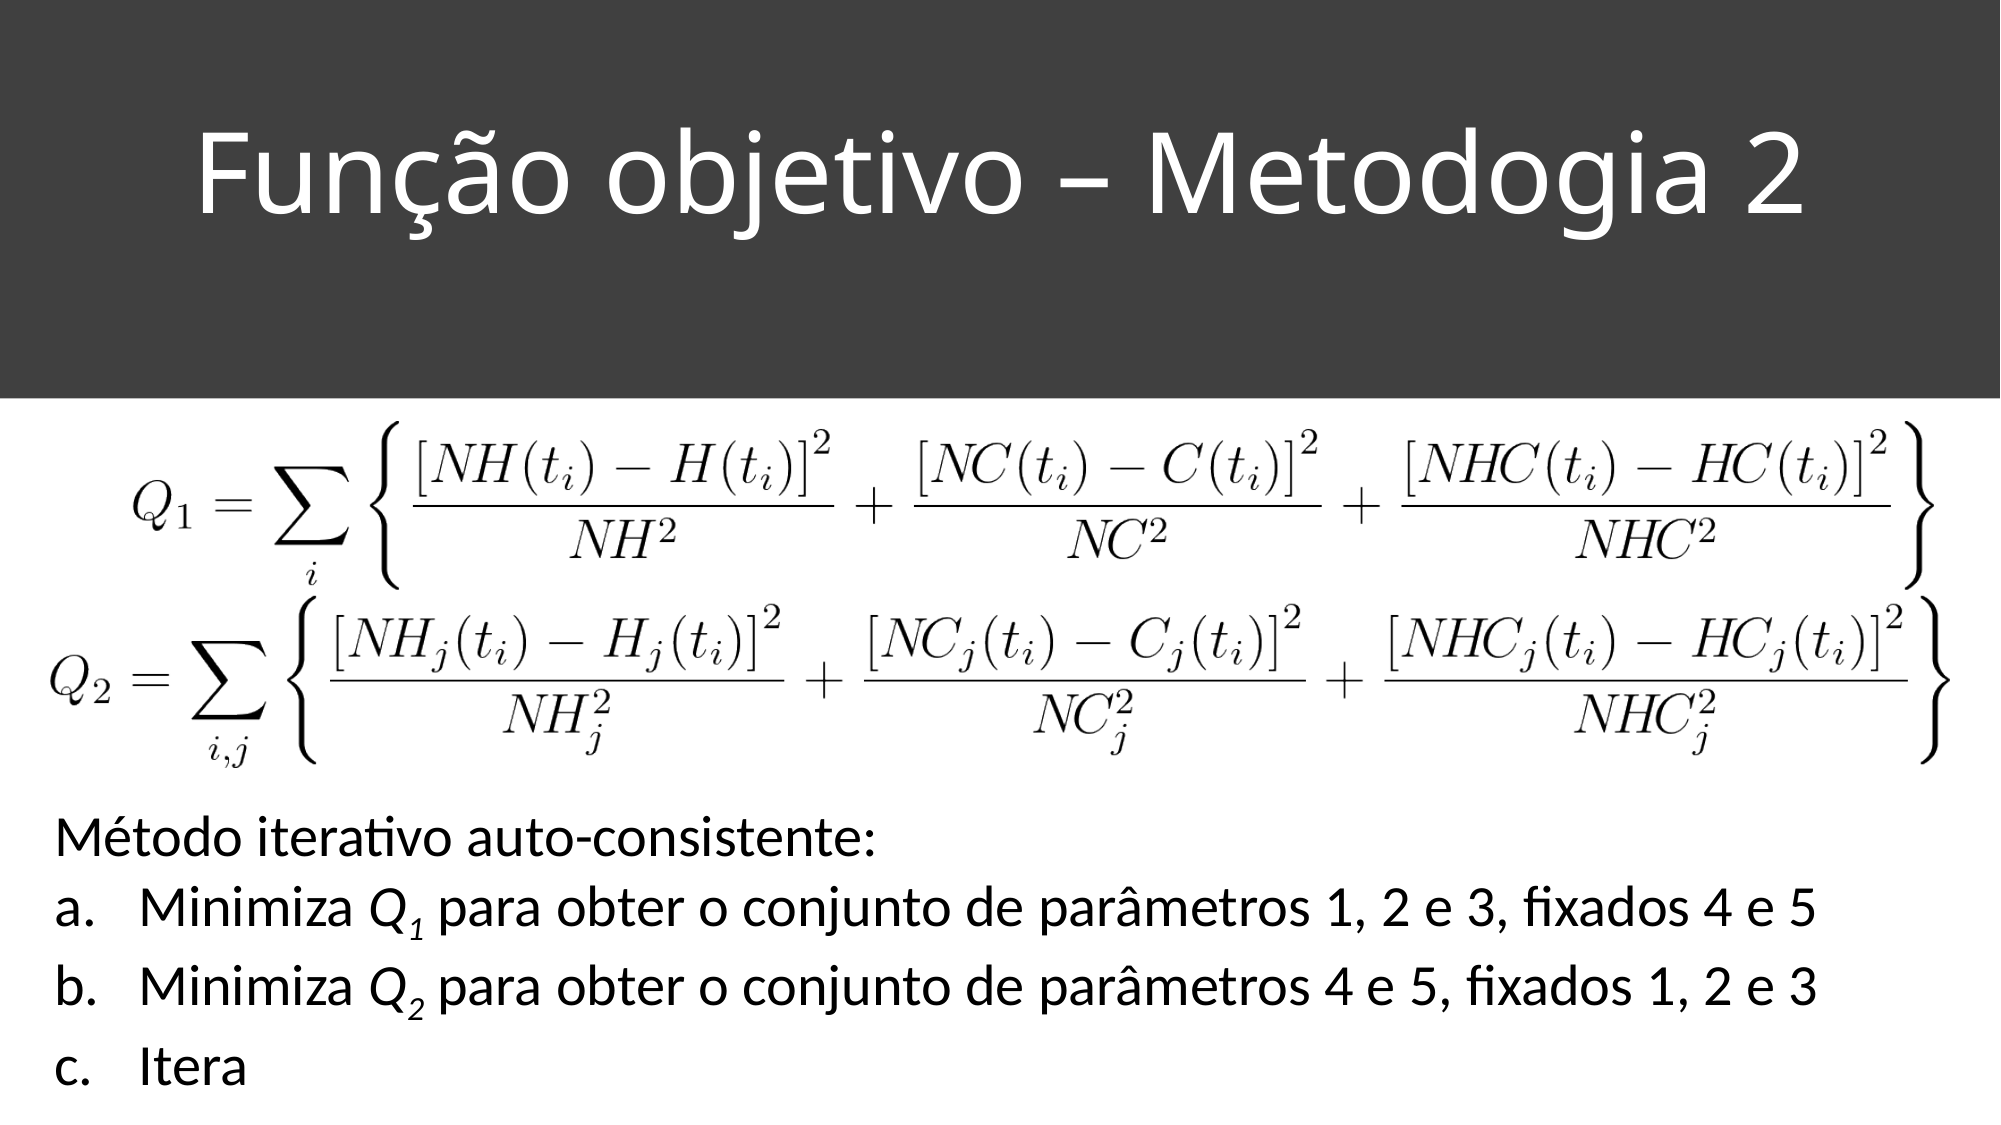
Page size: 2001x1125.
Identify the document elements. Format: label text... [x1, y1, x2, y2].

title Função objetivo – Metodogia 2 [139, 49, 1863, 246]
text_box Método iterativo auto-consistente: Minimiza Q1 para obter o conjunto de parâmetros 1, 2 e 3, fixados 4 e 5 Minimiza Q2 para obter o conjunto de parâmetros 4 e 5, fixados 1, 2 e 3 Itera [39, 790, 1938, 1105]
picture [50, 421, 1950, 768]
text_box [0, 0, 2000, 399]
